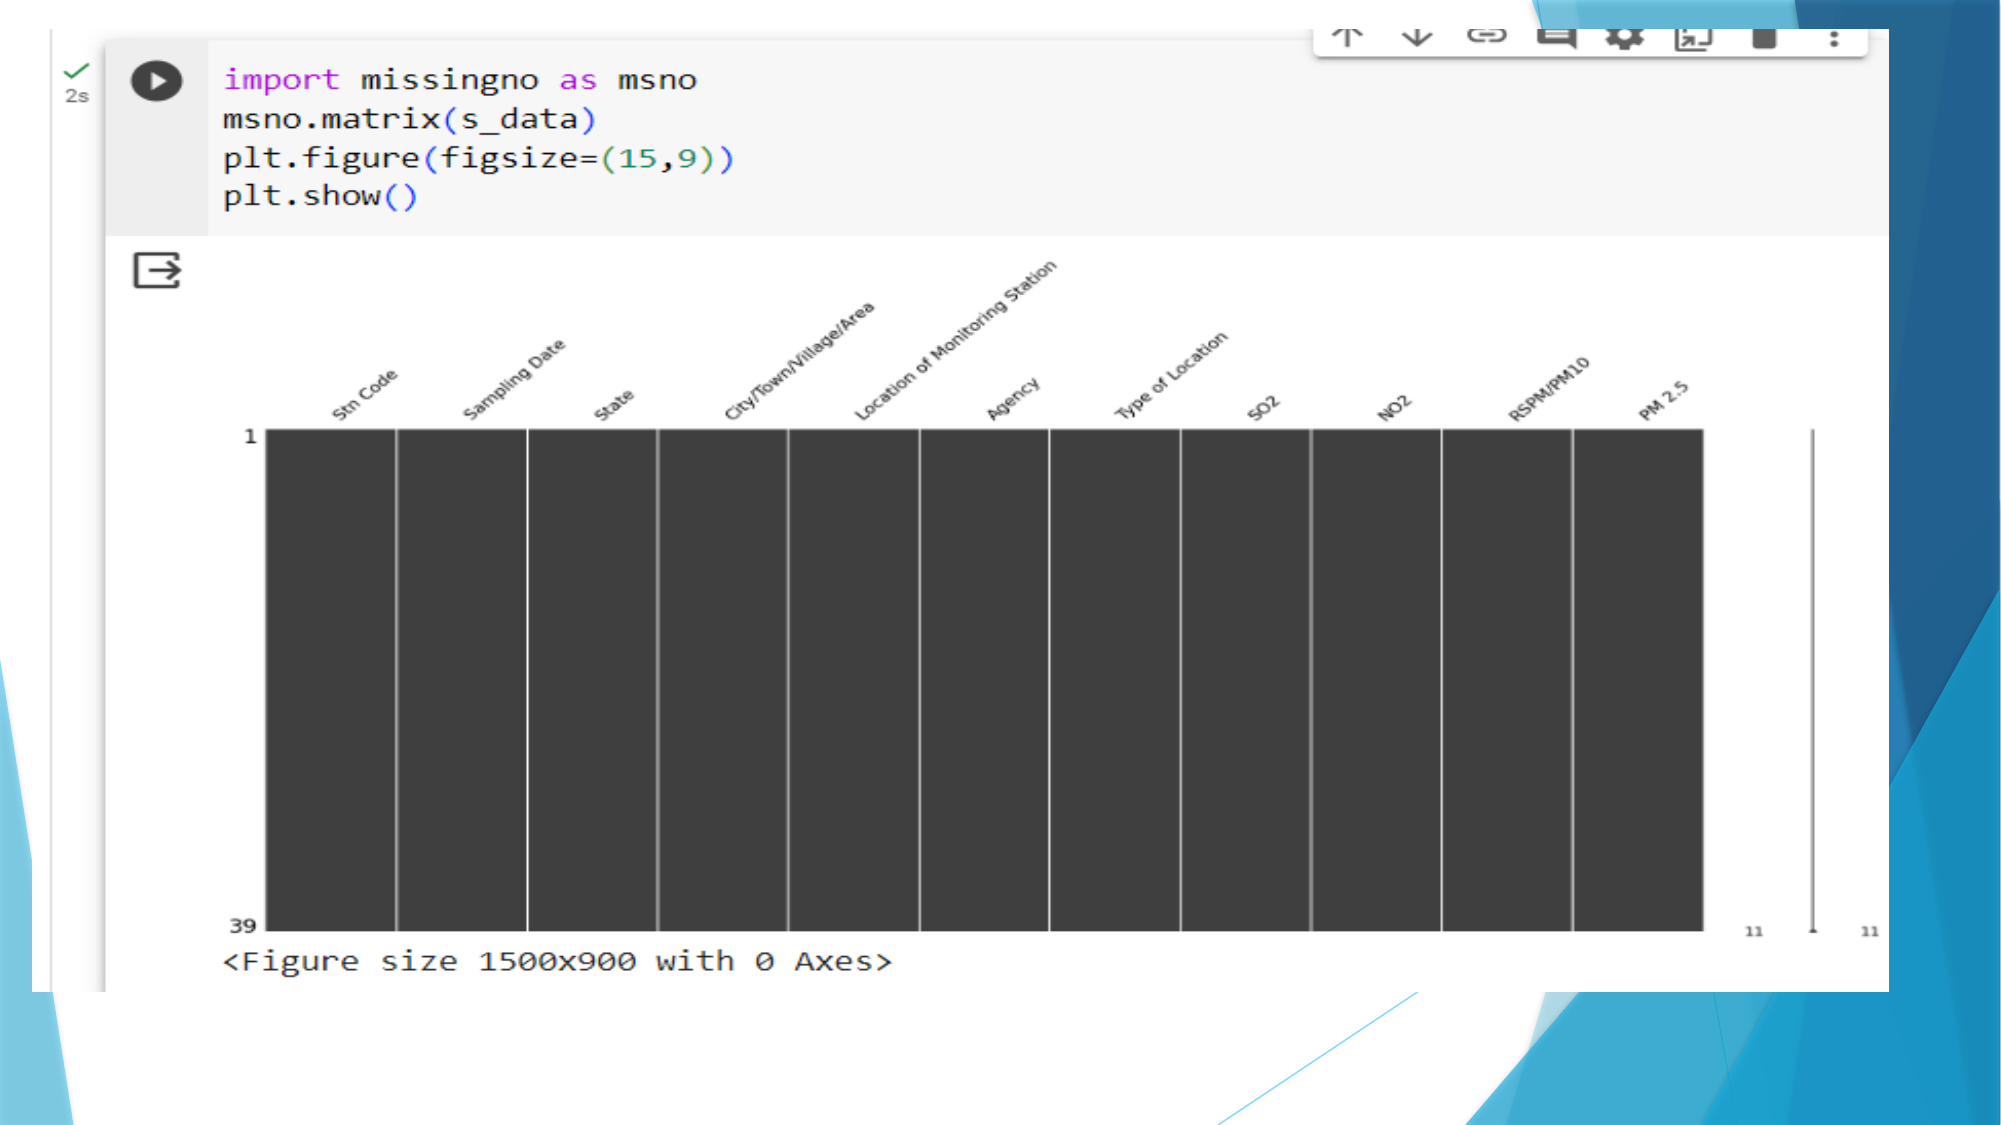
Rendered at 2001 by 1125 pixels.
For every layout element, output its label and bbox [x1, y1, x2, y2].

list [32, 29, 1890, 992]
